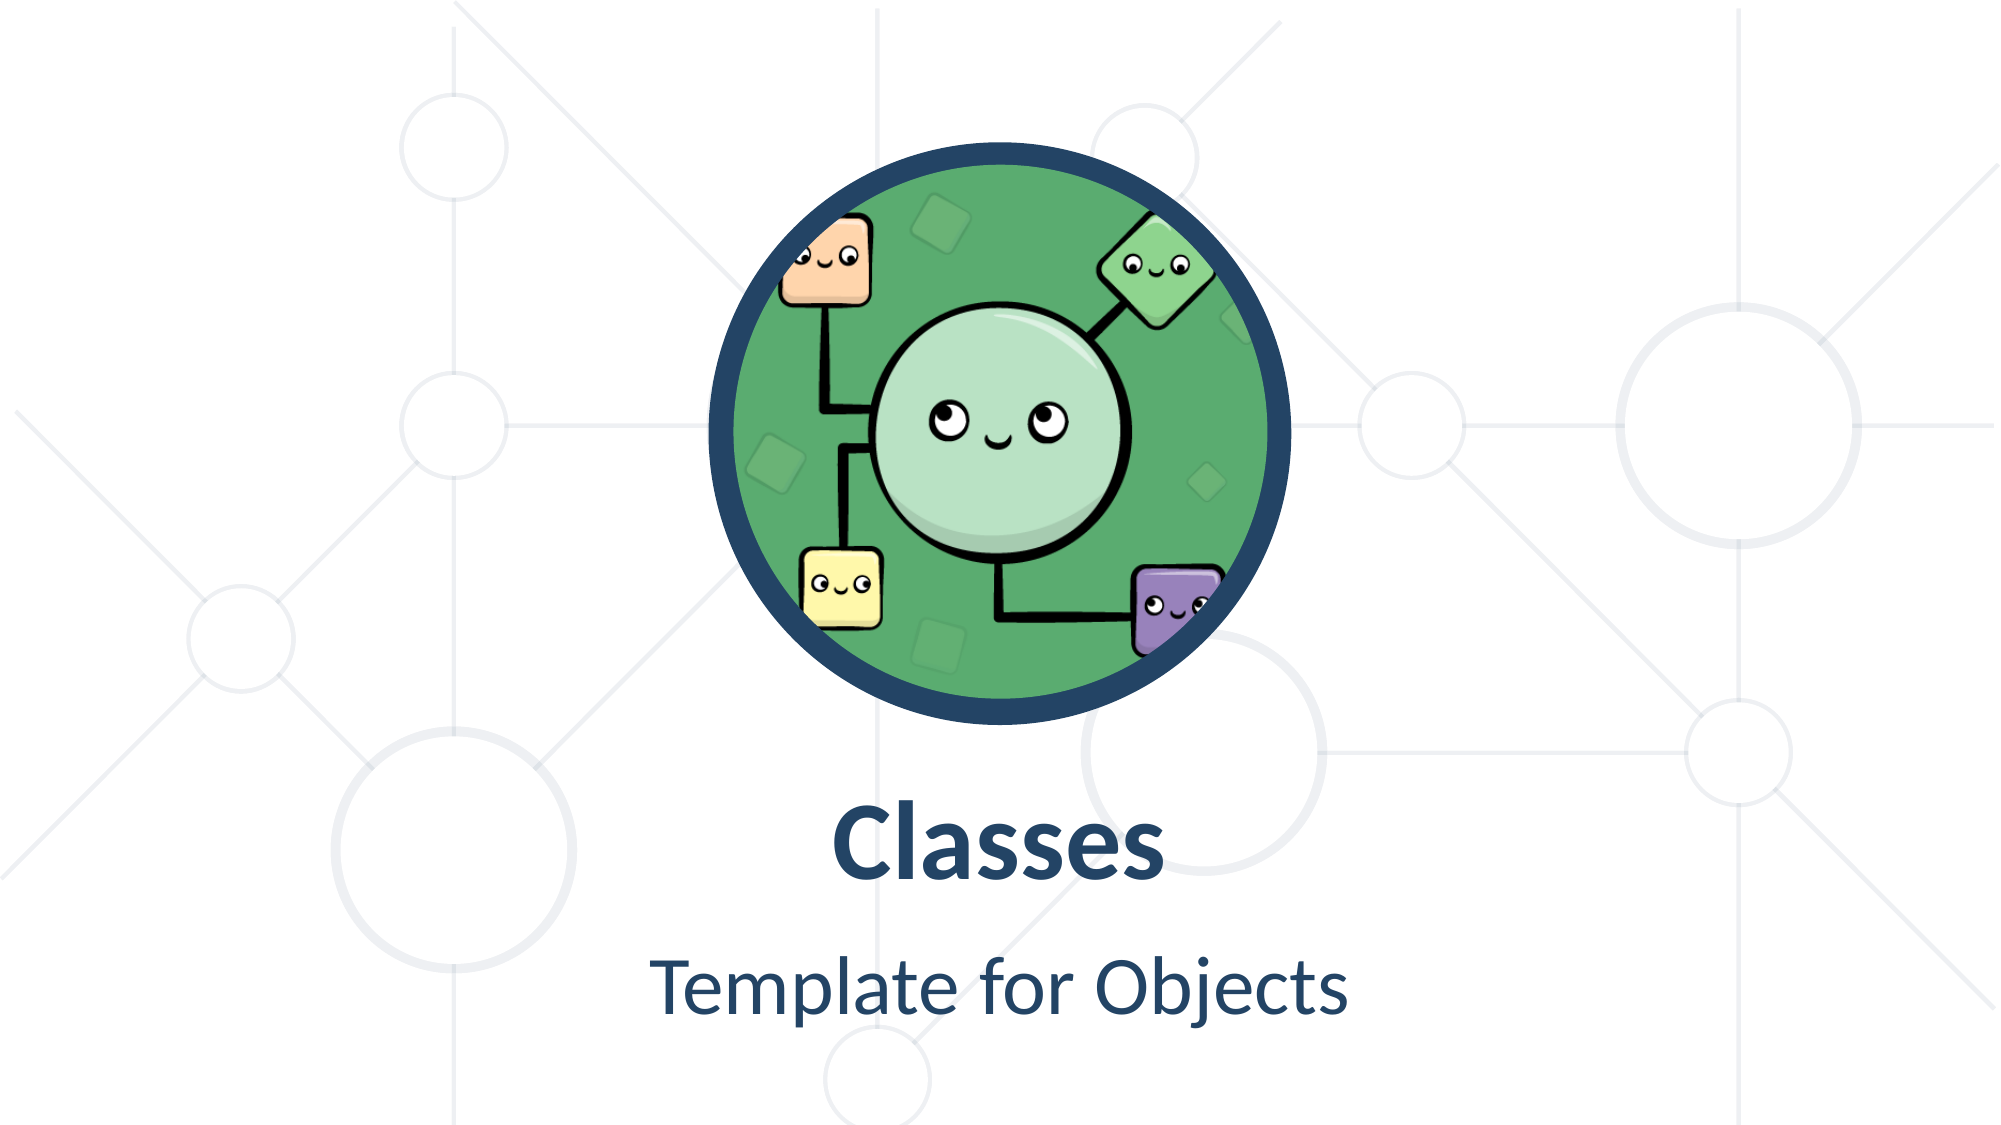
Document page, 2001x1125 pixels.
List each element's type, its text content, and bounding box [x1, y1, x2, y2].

picture [733, 164, 1268, 699]
subtitle Template for Objects [100, 916, 1900, 1043]
title Classes [100, 771, 1900, 898]
